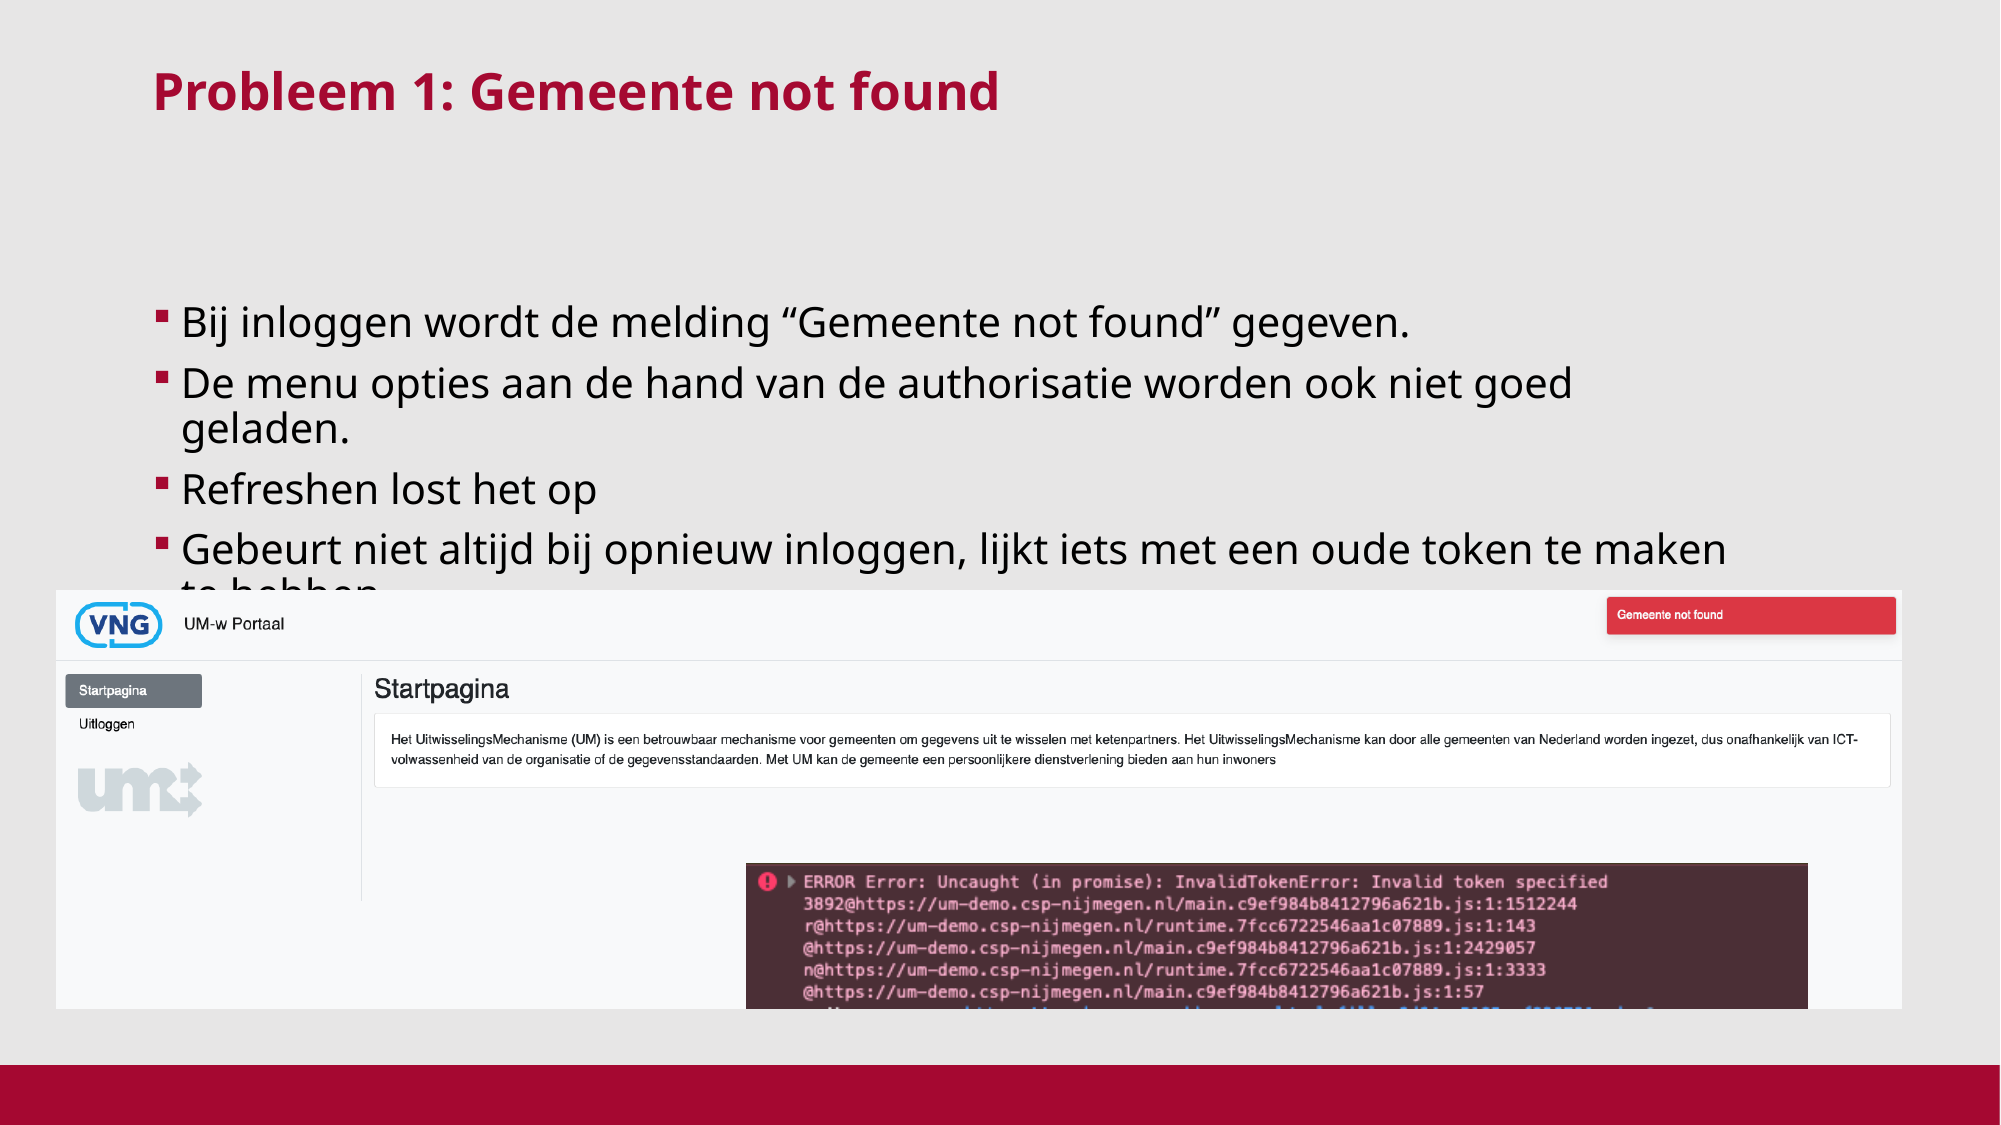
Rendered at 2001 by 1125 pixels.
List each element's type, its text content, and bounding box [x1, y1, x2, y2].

list Bij inloggen wordt de melding “Gemeente not found” gegeven. De menu opties aan de hand van de authorisatie worden ook niet goed geladen. Refreshen lost het op Gebeurt niet altijd bij opnieuw inloggen, lijkt iets met een oude token te maken te hebben. [137, 294, 1750, 590]
picture [56, 590, 1902, 1009]
text_box Probleem 1: Gemeente not found [137, 58, 1863, 276]
picture [0, 1065, 2001, 1125]
